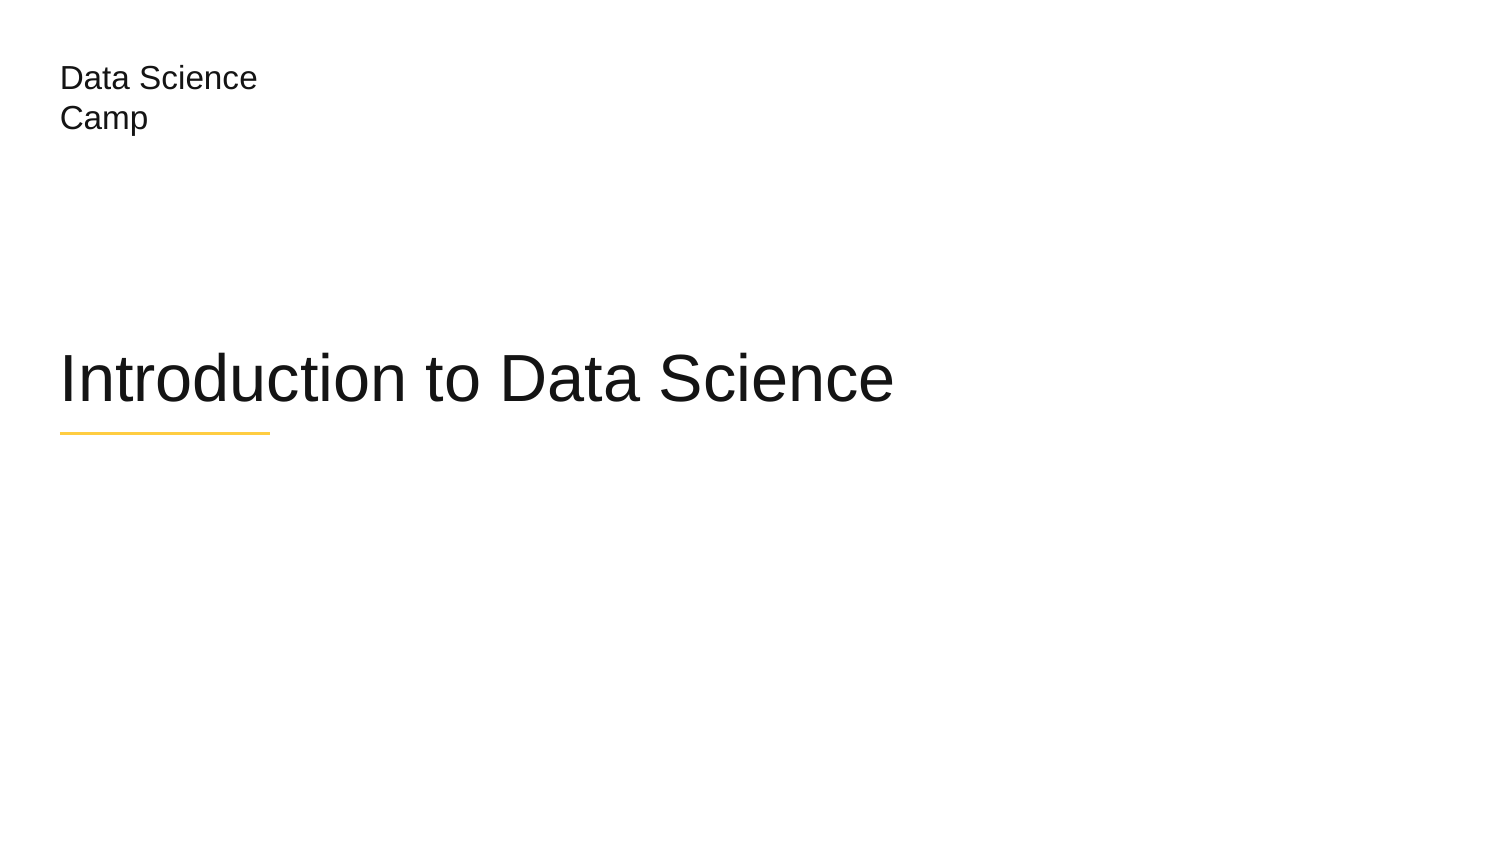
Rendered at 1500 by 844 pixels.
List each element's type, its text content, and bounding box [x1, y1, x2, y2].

title Introduction to Data Science [59, 196, 1020, 416]
